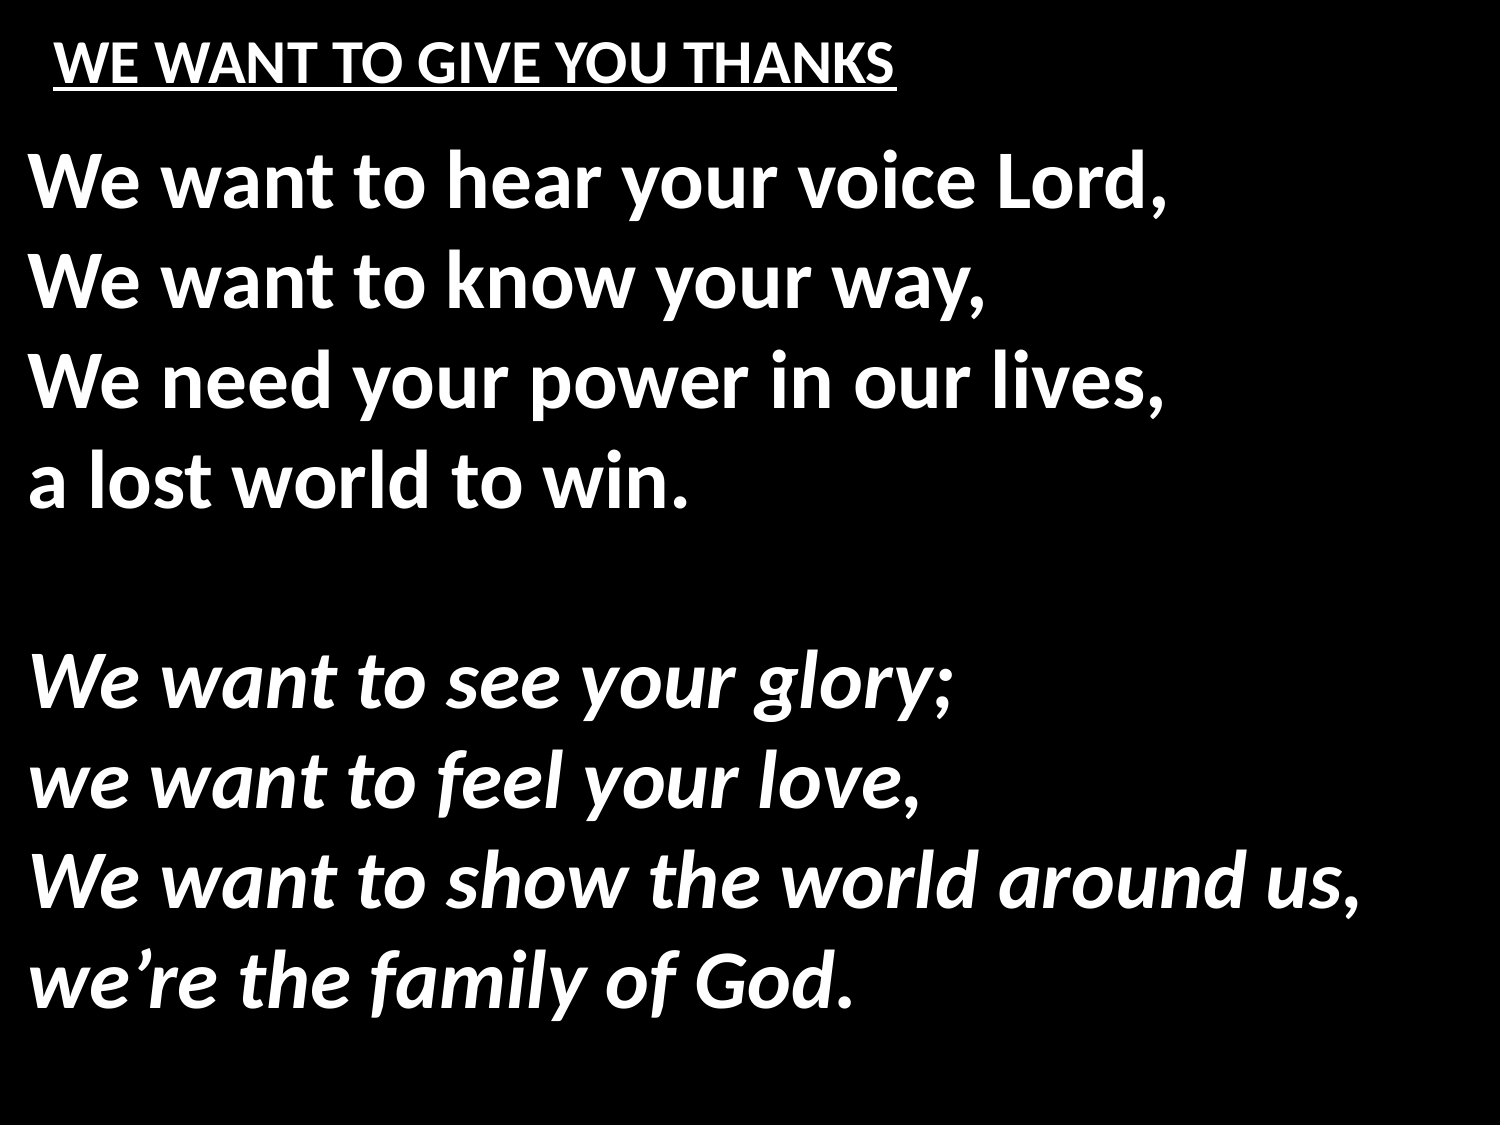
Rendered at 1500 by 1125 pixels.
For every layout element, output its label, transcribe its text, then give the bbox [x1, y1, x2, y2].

list We want to hear your voice Lord, We want to know your way, We need your power in our lives, a lost world to win. We want to see your glory; we want to feel your love, We want to show the world around us, we’re the family of God. [8, 125, 1489, 1116]
title WE WANT TO GIVE YOU THANKS [10, 0, 1490, 117]
